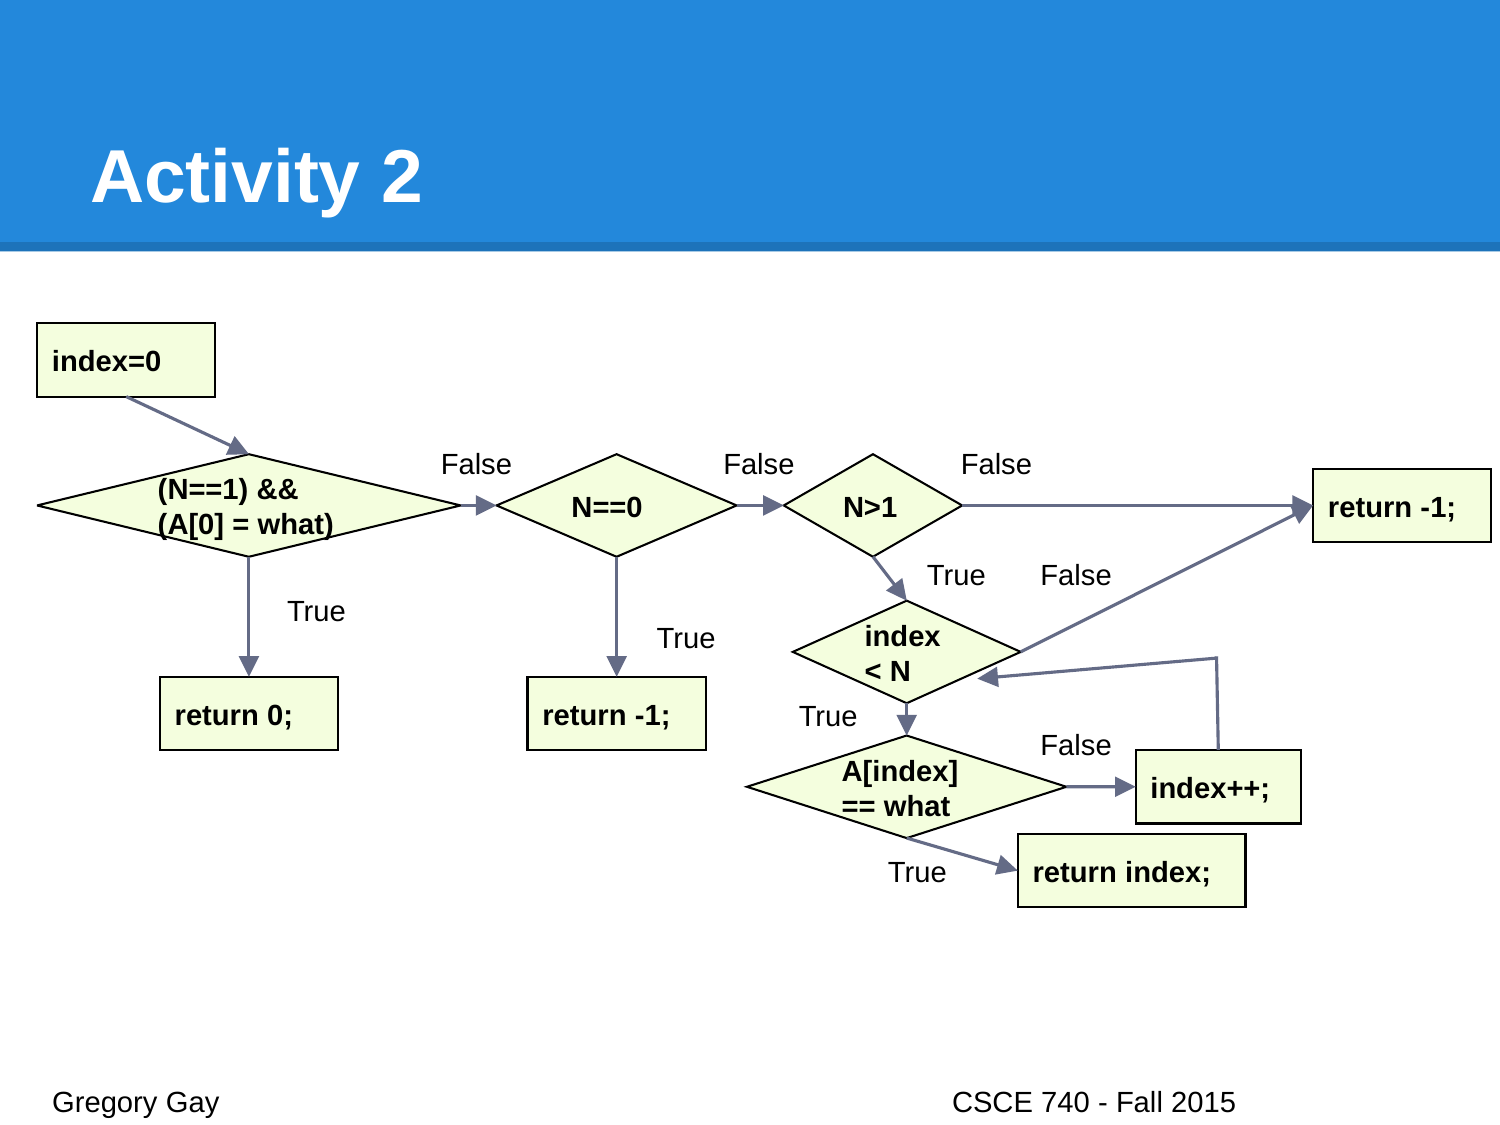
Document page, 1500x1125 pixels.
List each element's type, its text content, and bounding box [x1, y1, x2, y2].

text_box True [272, 577, 378, 652]
text_box False [1025, 711, 1131, 787]
text_box N==0 [497, 454, 736, 557]
text_box return index; [1017, 833, 1246, 908]
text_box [977, 657, 1217, 679]
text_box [1020, 505, 1314, 653]
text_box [126, 396, 250, 455]
text_box index++; [1135, 749, 1301, 824]
text_box True [641, 604, 748, 680]
text_box Gregory Gay CSCE 740 - Fall 2015 34 [37, 1068, 1463, 1114]
text_box False [708, 430, 815, 506]
text_box return -1; [527, 676, 706, 751]
text_box True [911, 541, 1015, 617]
title Activity 2 [75, 45, 1425, 233]
text_box A[index] == what [746, 736, 1066, 838]
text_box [906, 837, 1018, 871]
text_box return -1; [1313, 468, 1492, 543]
text_box False [945, 430, 1052, 506]
text_box False [425, 430, 532, 506]
text_box index < N [792, 602, 1016, 703]
text_box N>1 [785, 454, 961, 556]
text_box True [872, 838, 970, 913]
text_box return 0; [159, 676, 339, 751]
text_box True [783, 681, 881, 757]
text_box index=0 [37, 322, 216, 397]
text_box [872, 556, 907, 601]
text_box (N==1) && (A[0] = what) [37, 455, 459, 557]
